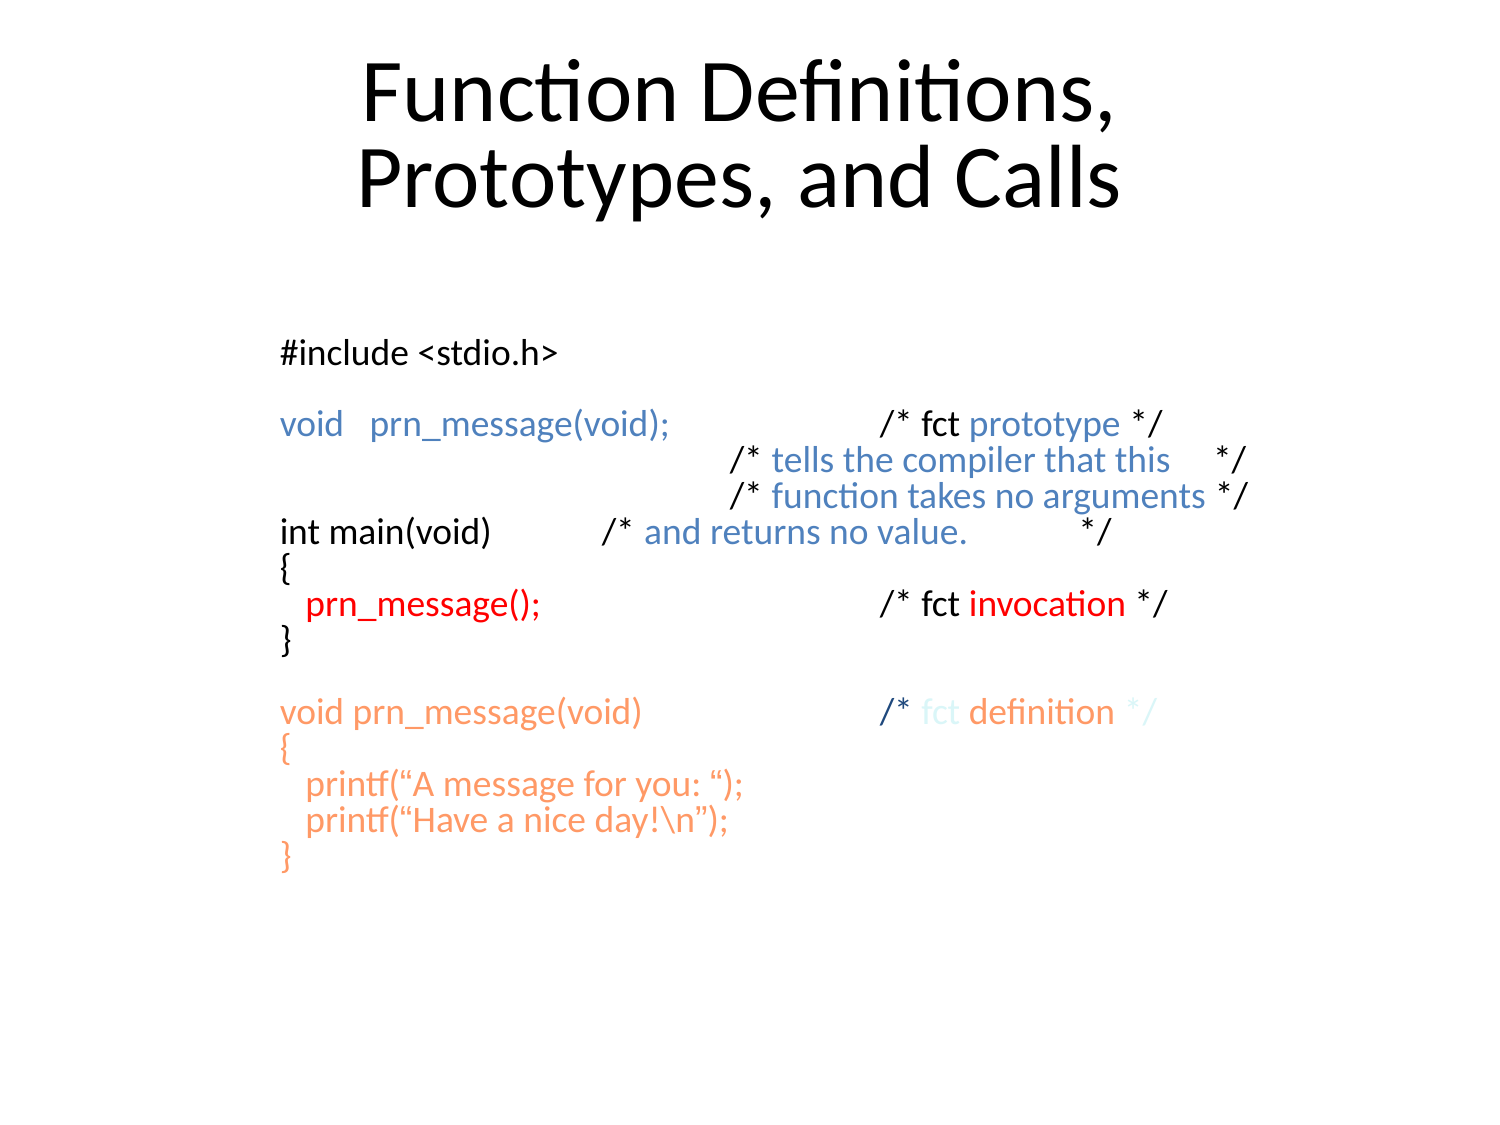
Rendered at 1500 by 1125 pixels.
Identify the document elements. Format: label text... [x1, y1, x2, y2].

title Function Definitions, Prototypes, and Calls [75, 45, 1425, 233]
text_box #include <stdio.h> void prn_message(void); /* fct prototype */ /* tells the compiler that this */ /* function takes no arguments */ int main(void) /* and returns no value. */ { prn_message(); /* fct invocation */ } void prn_message(void) /* fct definition */ { printf(“A message for you: “); printf(“Have a nice day!\n”); } [265, 328, 1264, 884]
